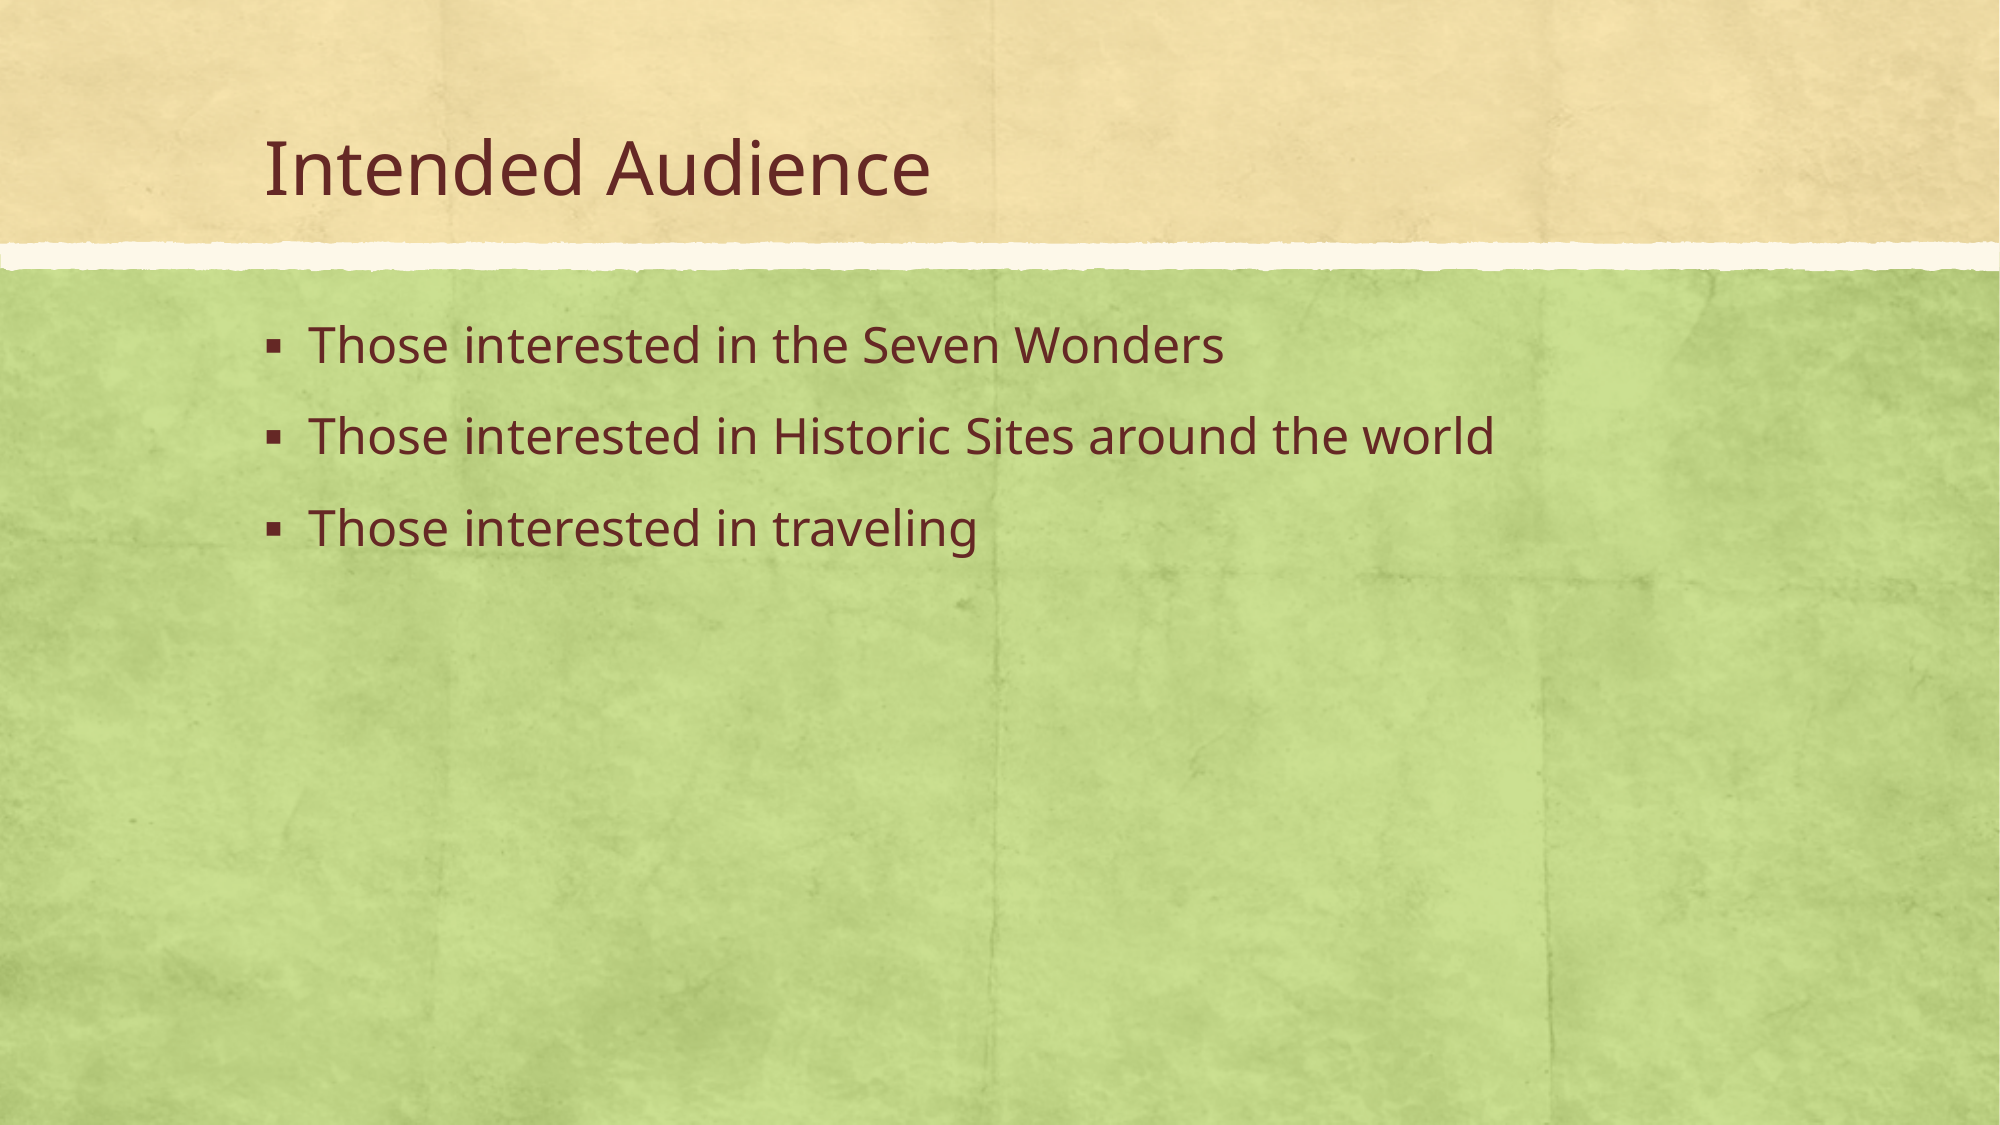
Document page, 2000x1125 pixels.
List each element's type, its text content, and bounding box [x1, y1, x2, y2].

title Intended Audience [249, 31, 1750, 219]
list Those interested in the Seven Wonders Those interested in Historic Sites around the world Those interested in traveling [248, 312, 1813, 1013]
